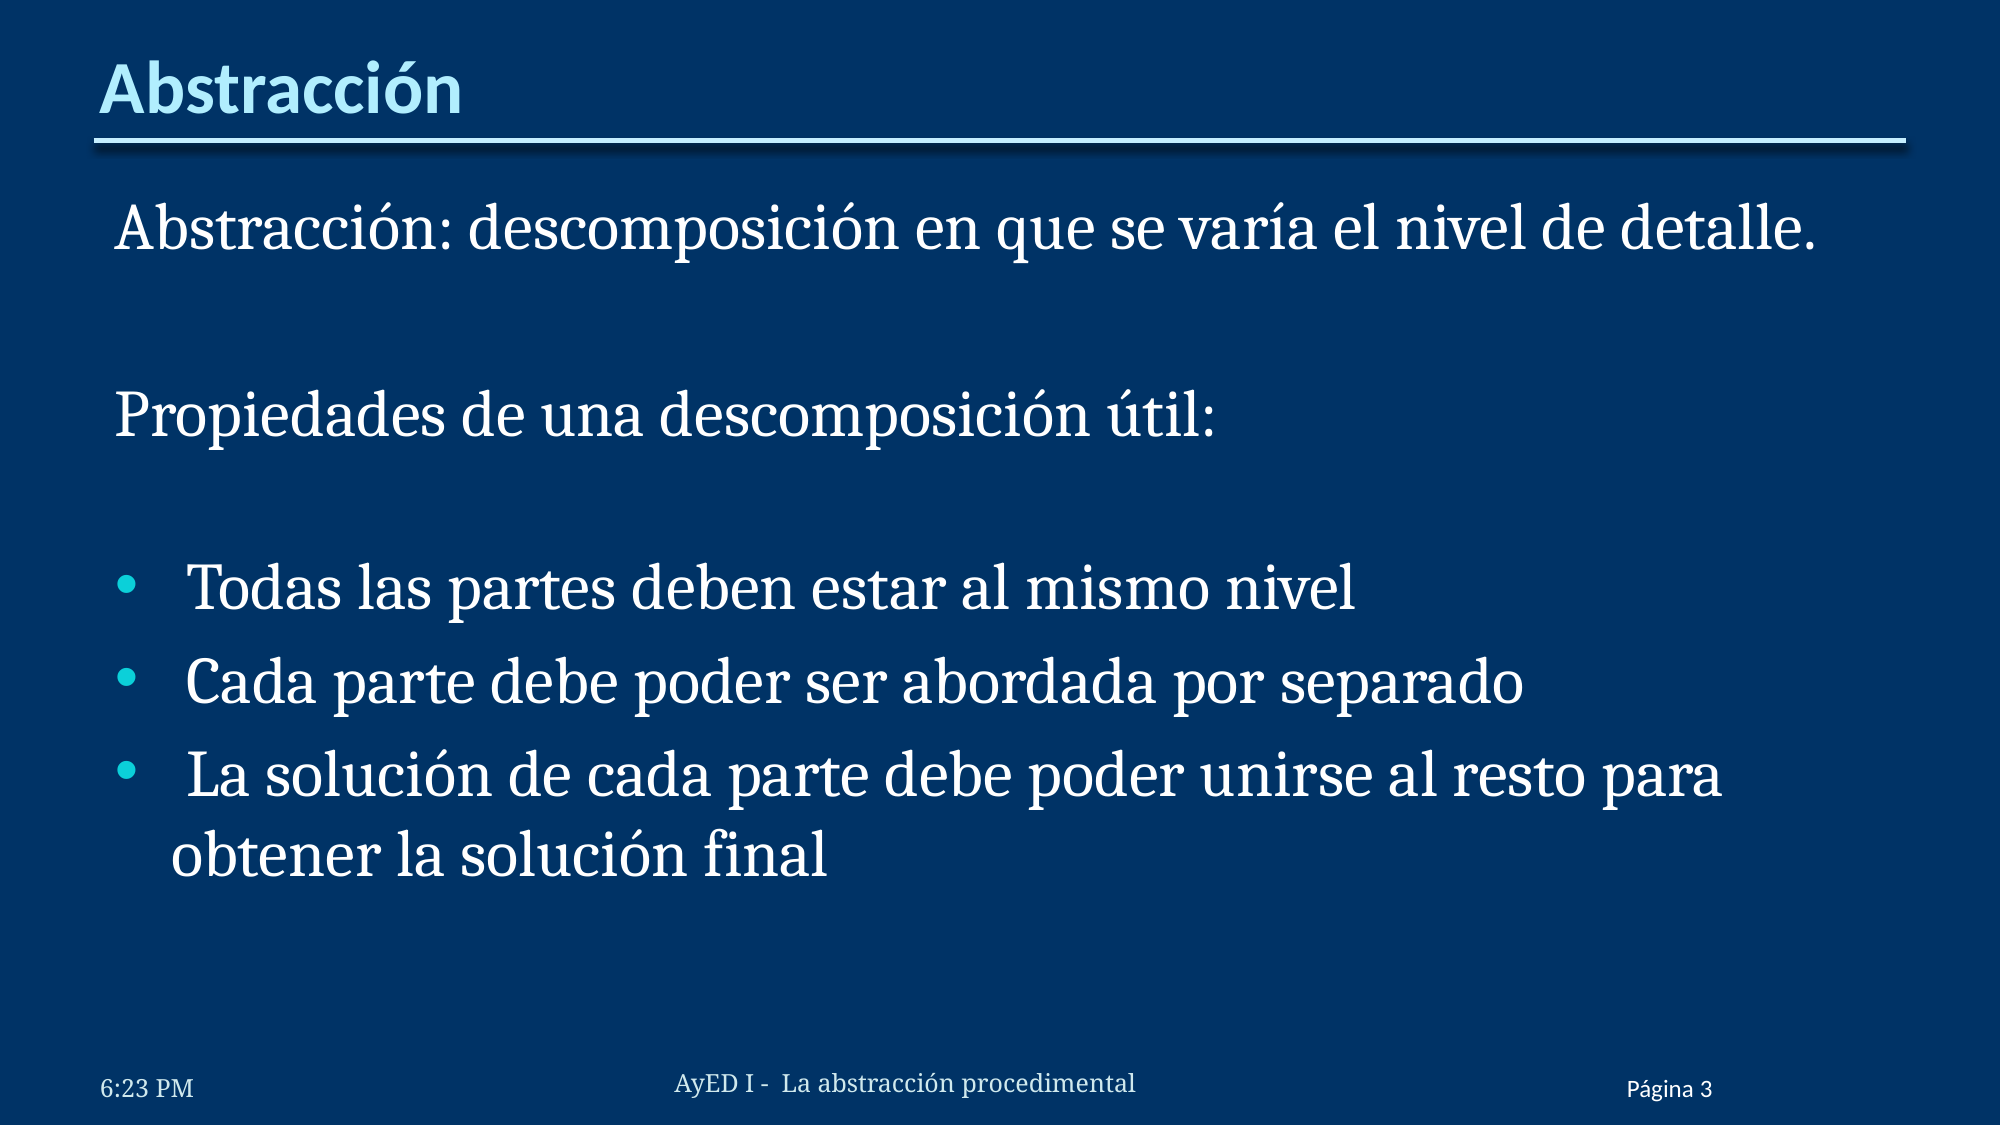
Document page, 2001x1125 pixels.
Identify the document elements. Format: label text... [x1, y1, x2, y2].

list Abstracción: descomposición en que se varía el nivel de detalle. Propiedades de una descomposición útil: Todas las partes deben estar al mismo nivel Cada parte debe poder ser abordada por separado La solución de cada parte debe poder unirse al resto para obtener la solución final [99, 175, 1900, 1015]
footer AyED I - La abstracción procedimental [674, 1037, 1408, 1098]
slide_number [99, 1042, 567, 1103]
slide_number Página ‹#› [1515, 1042, 1713, 1103]
title Abstracción [99, 46, 1900, 129]
